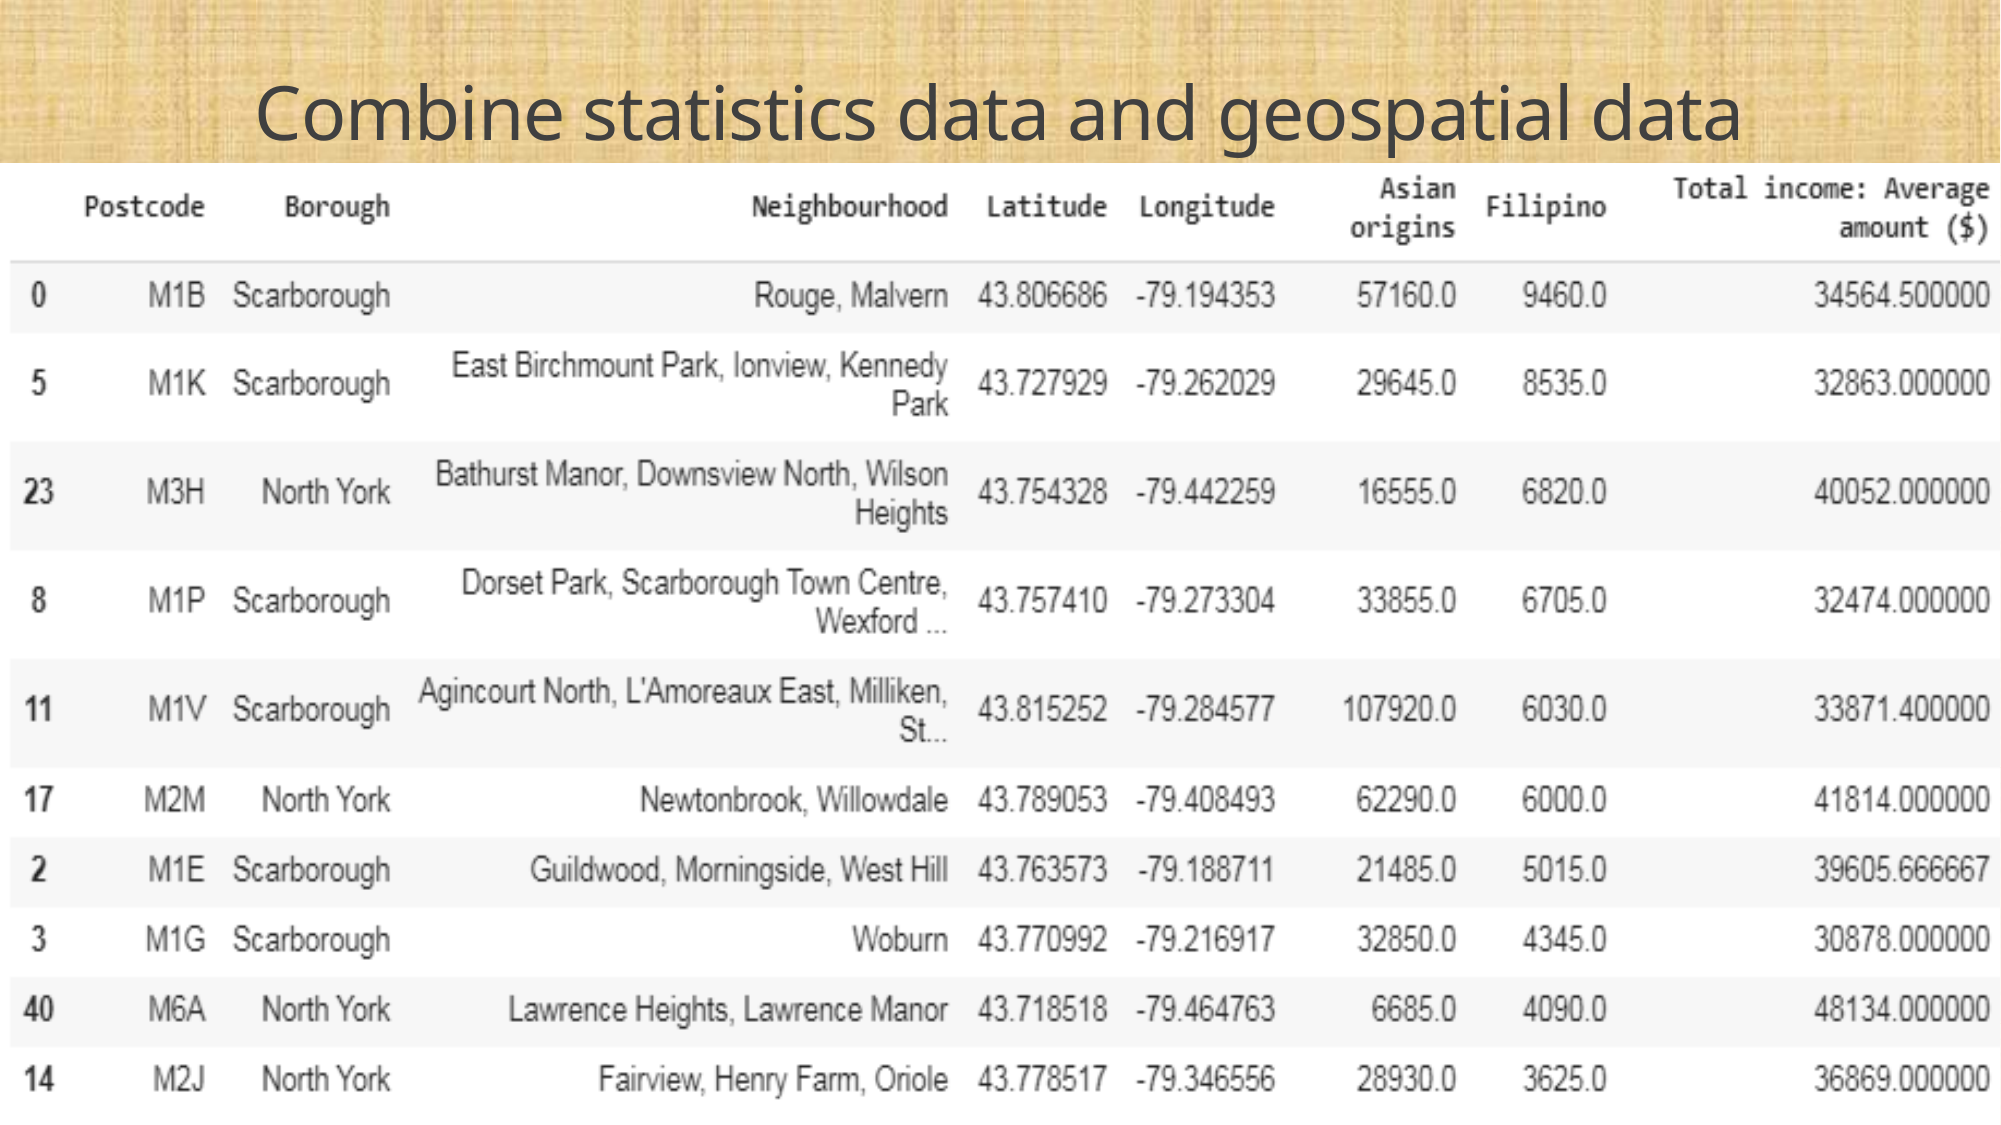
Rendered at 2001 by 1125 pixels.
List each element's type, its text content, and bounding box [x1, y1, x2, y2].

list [0, 163, 2000, 1125]
title Combine statistics data and geospatial data [41, 40, 1959, 159]
picture [0, 0, 2001, 1125]
